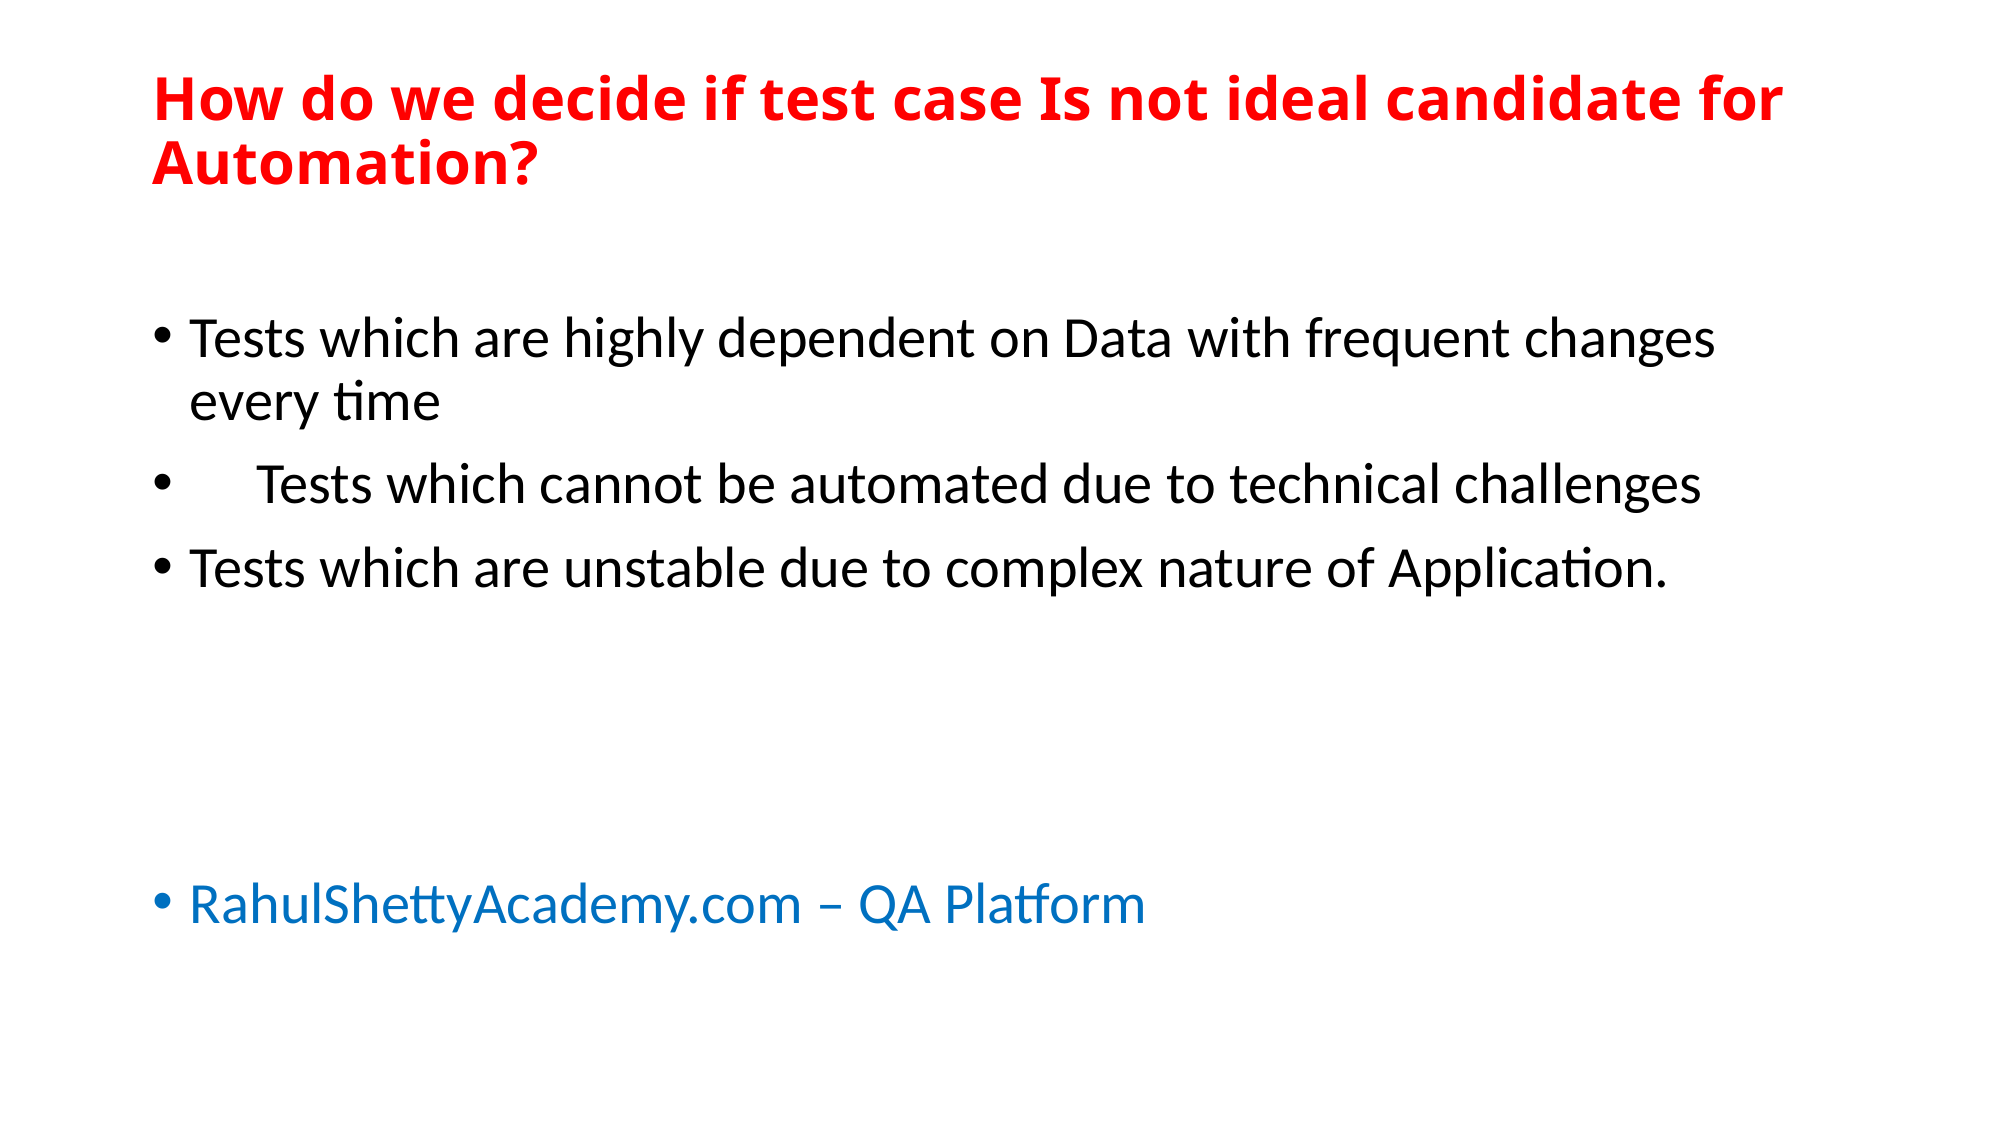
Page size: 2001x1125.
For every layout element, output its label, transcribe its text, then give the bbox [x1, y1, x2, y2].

title How do we decide if test case Is not ideal candidate for Automation? [137, 59, 1863, 278]
list Tests which are highly dependent on Data with frequent changes every time Tests which cannot be automated due to technical challenges Tests which are unstable due to complex nature of Application. RahulShettyAcademy.com – QA Platform [137, 299, 1863, 1014]
